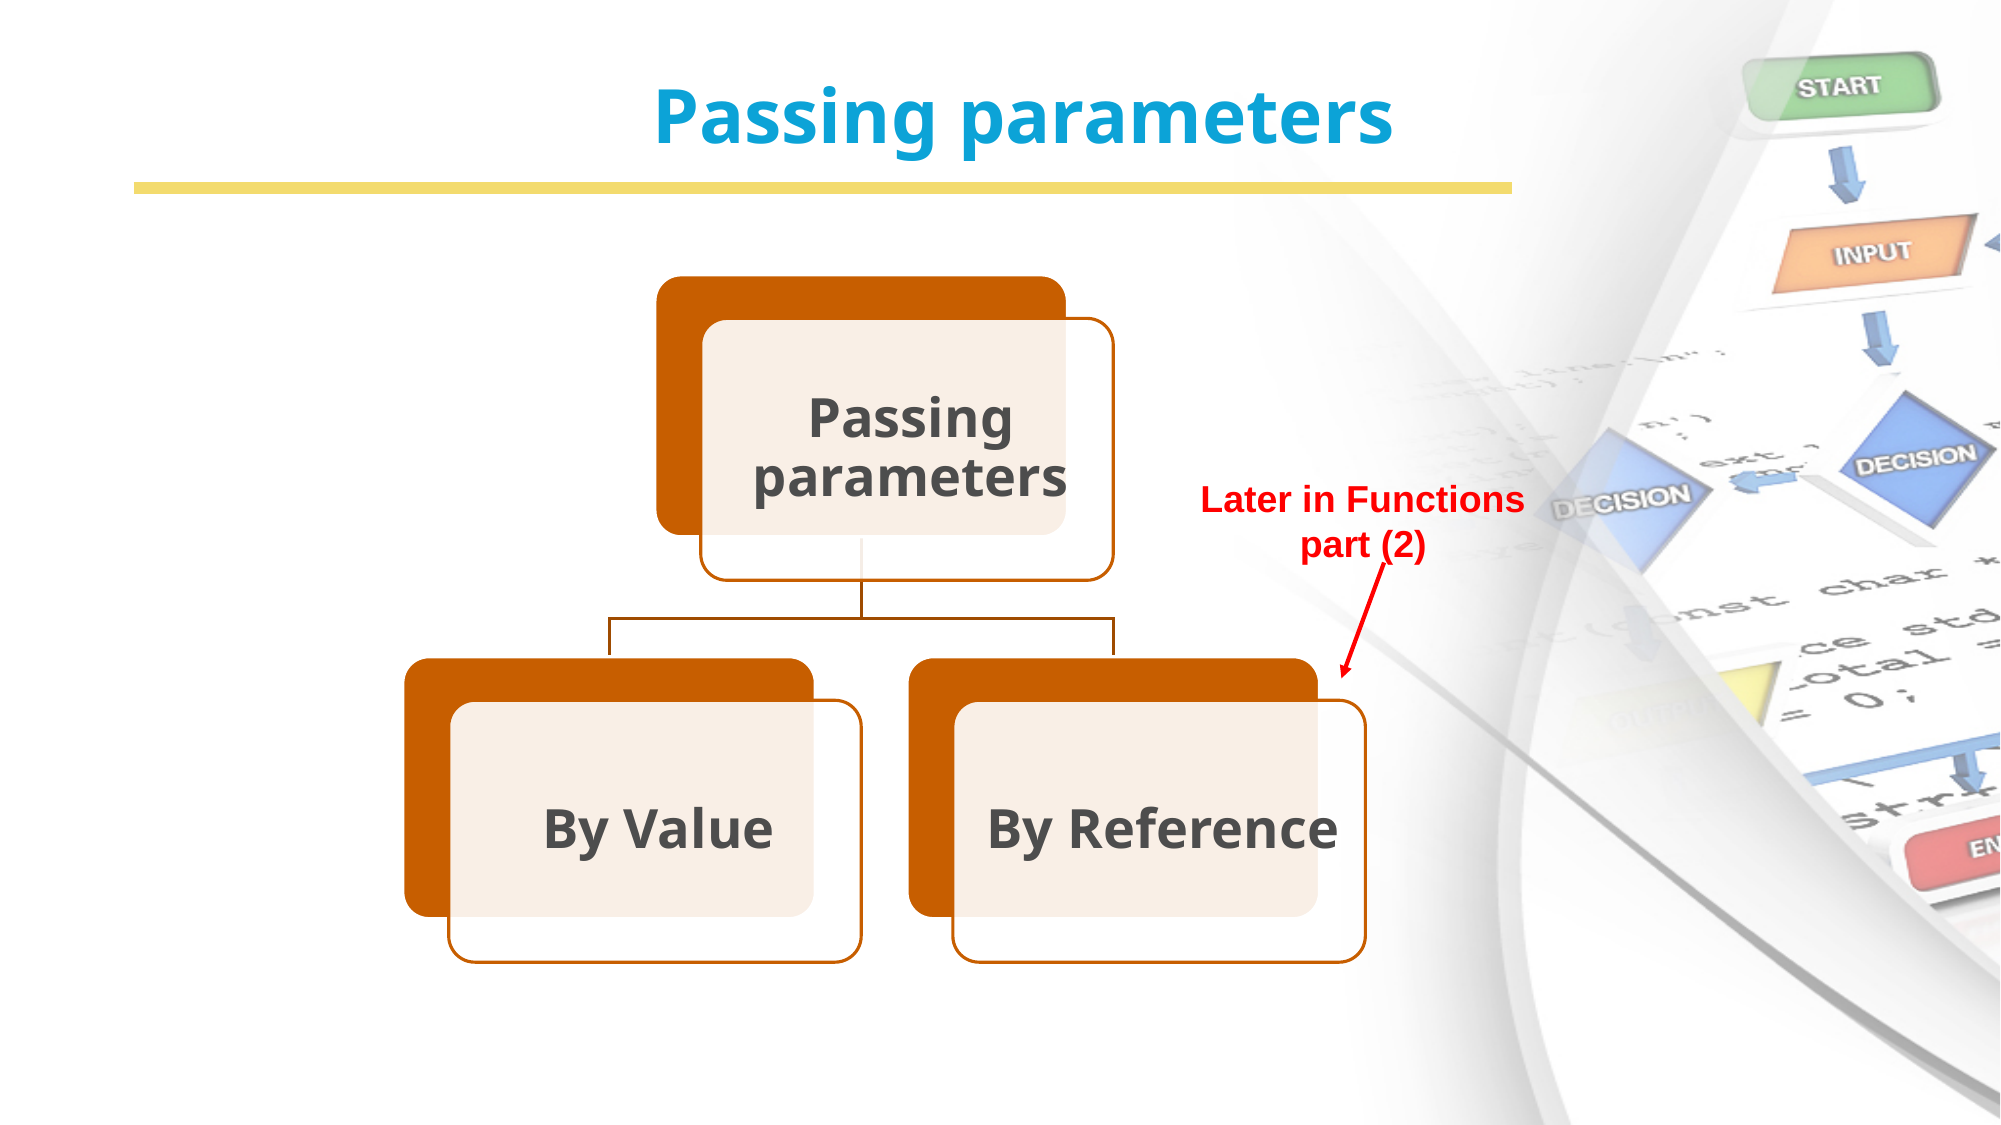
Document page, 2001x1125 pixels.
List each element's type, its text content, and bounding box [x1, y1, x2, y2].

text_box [1340, 561, 1385, 679]
picture [0, 0, 2001, 1125]
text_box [216, 273, 1552, 964]
title Passing parameters [133, 42, 1914, 186]
